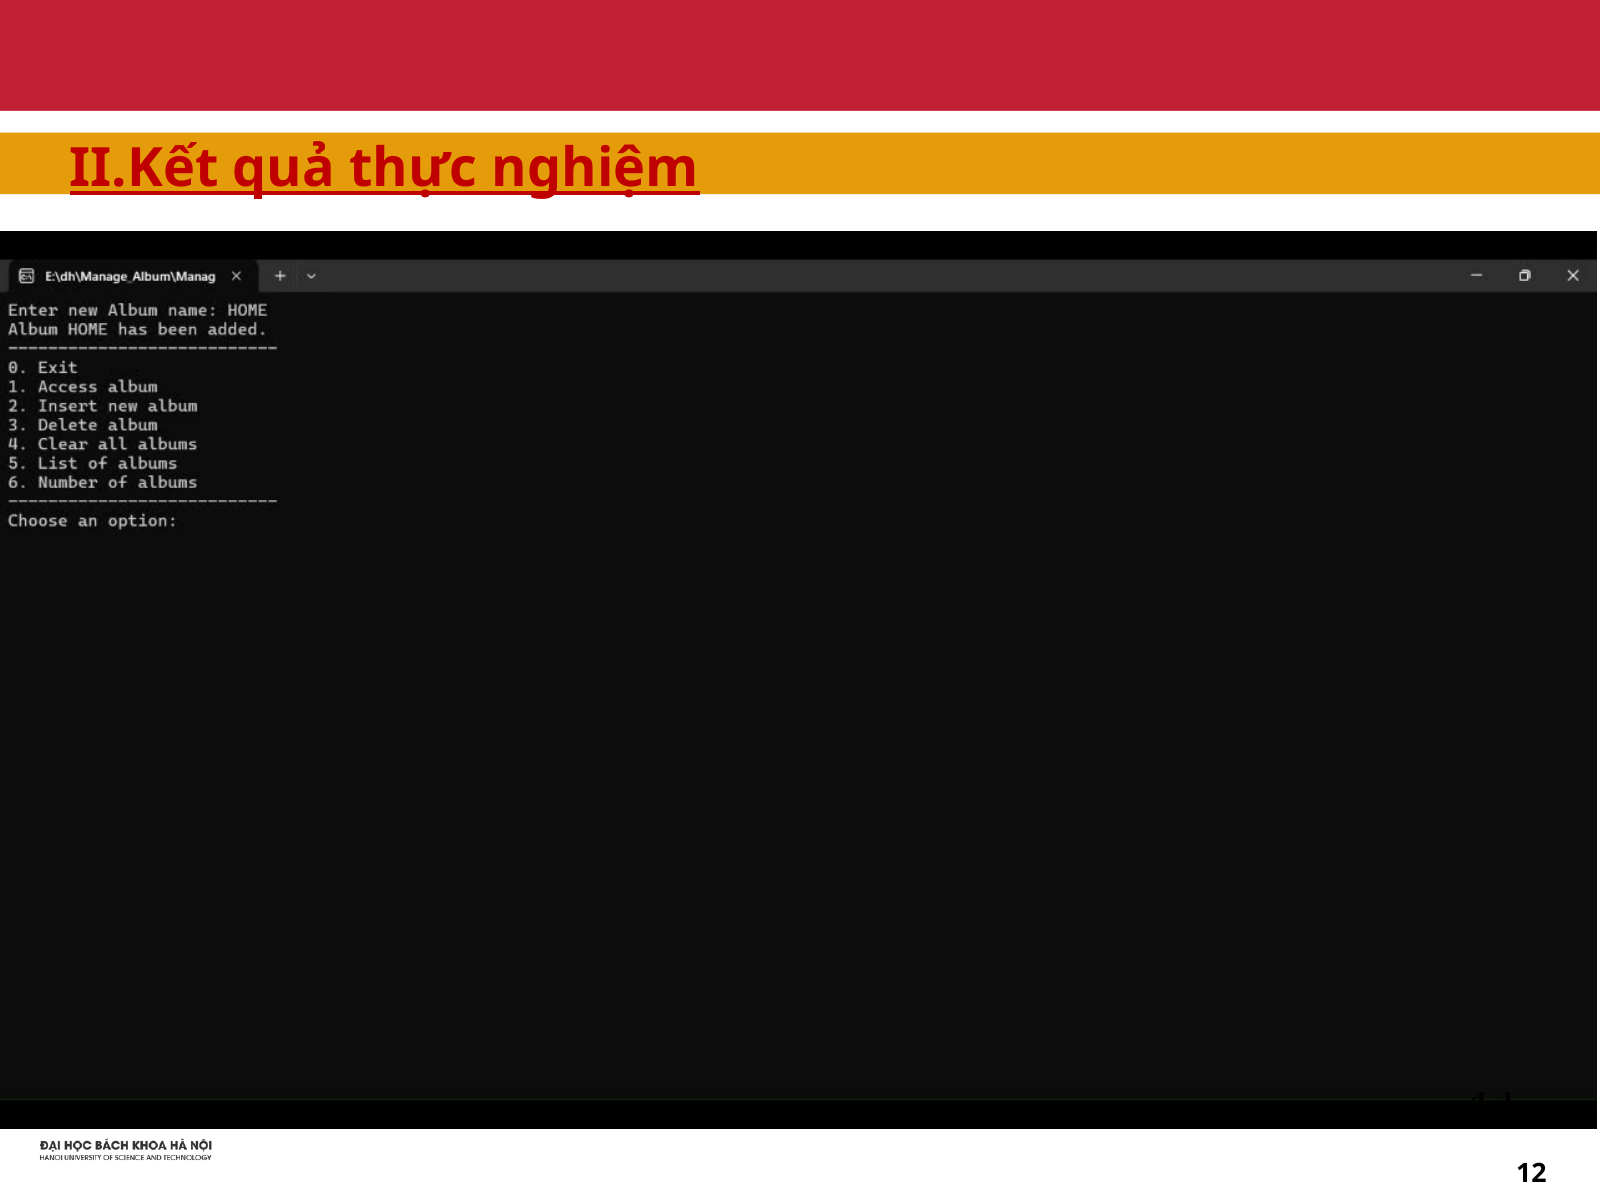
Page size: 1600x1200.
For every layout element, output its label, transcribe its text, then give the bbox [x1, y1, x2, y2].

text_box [0, 230, 1598, 1130]
text_box [0, 0, 1600, 234]
text_box 12 [1216, 1155, 1547, 1188]
text_box II.Kết quả thực nghiệm [69, 121, 1056, 198]
text_box [0, 1132, 1600, 1200]
